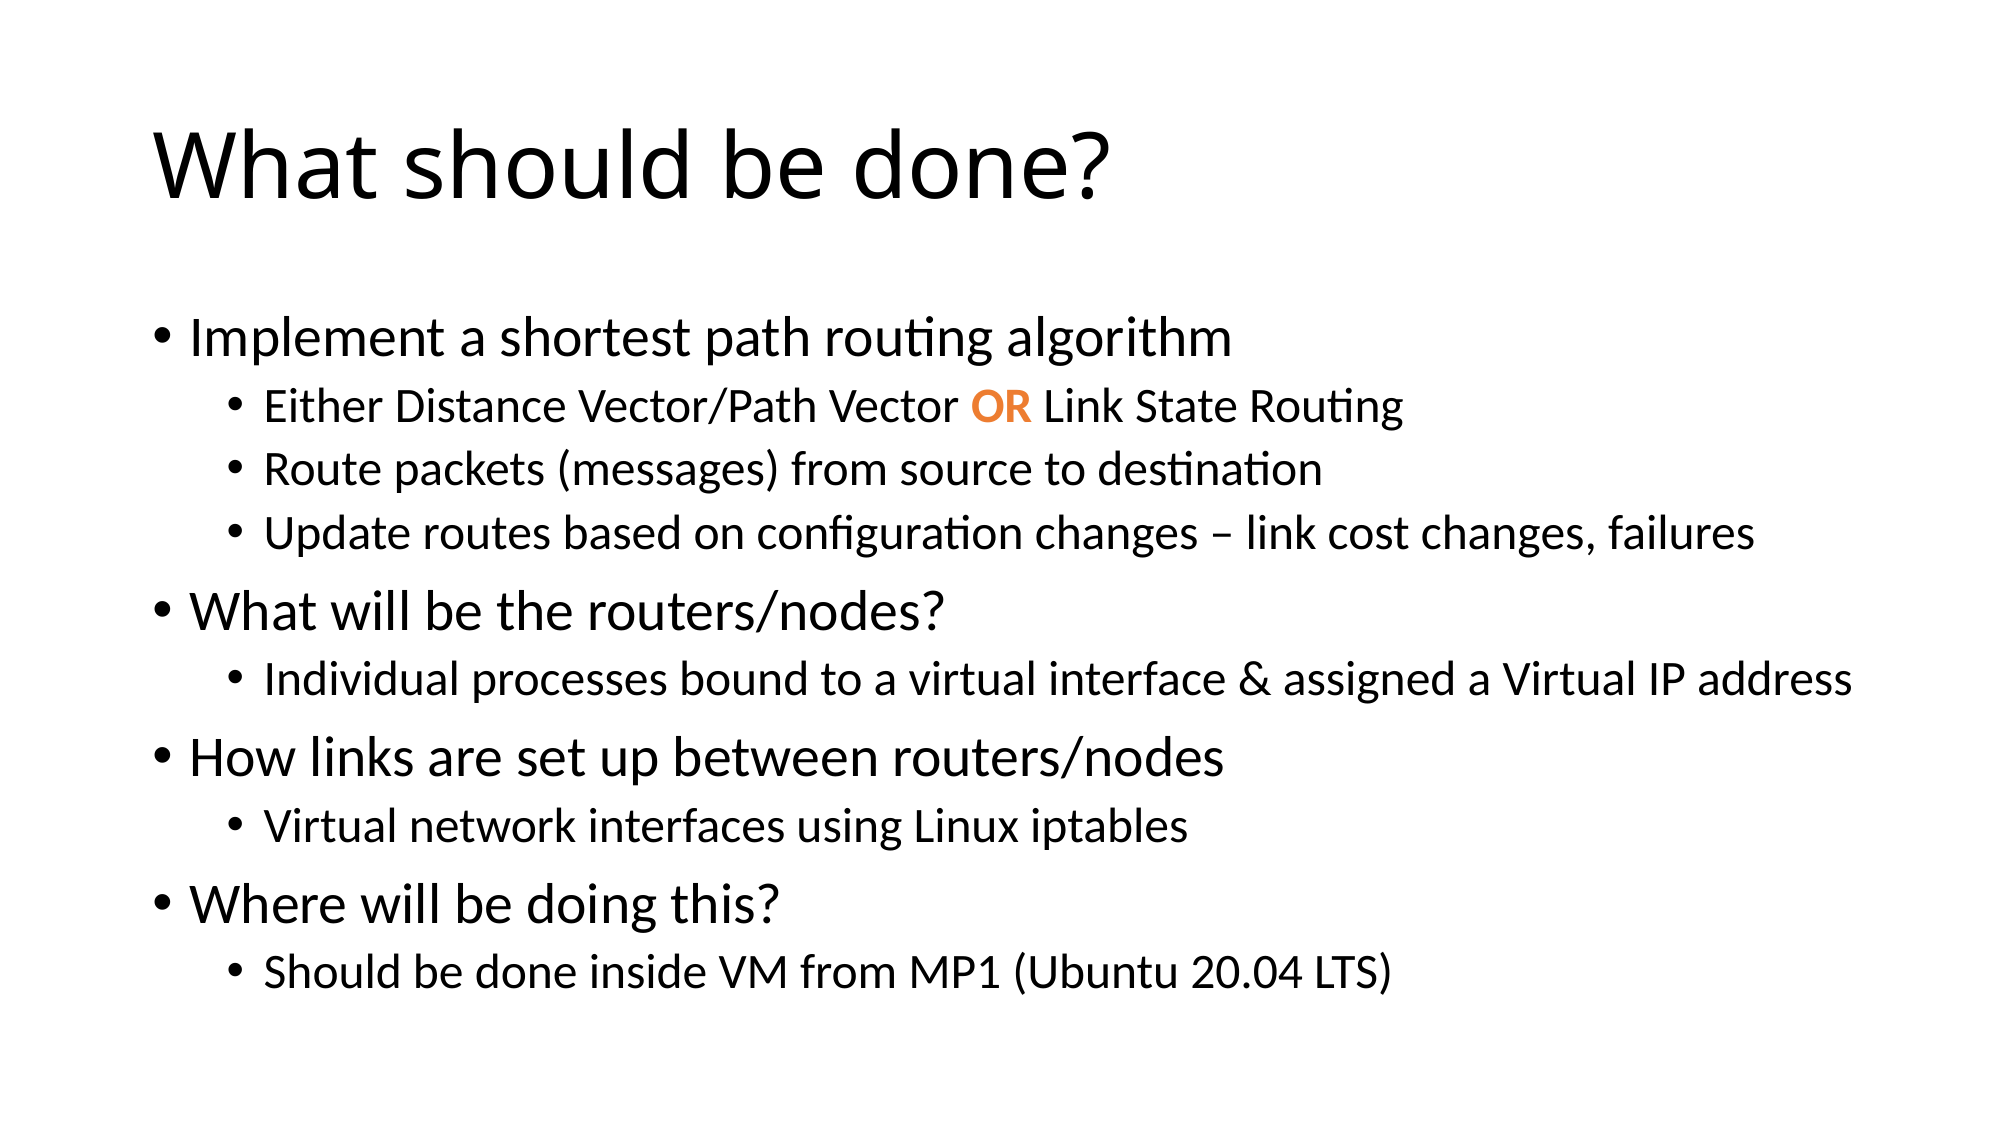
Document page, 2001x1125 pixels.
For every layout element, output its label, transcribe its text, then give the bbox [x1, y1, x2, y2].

title What should be done? [137, 59, 1863, 278]
list Implement a shortest path routing algorithm Either Distance Vector/Path Vector OR Link State Routing Route packets (messages) from source to destination Update routes based on configuration changes – link cost changes, failures What will be the routers/nodes? Individual processes bound to a virtual interface & assigned a Virtual IP address How links are set up between routers/nodes Virtual network interfaces using Linux iptables Where will be doing this? Should be done inside VM from MP1 (Ubuntu 20.04 LTS) [137, 299, 1892, 1014]
